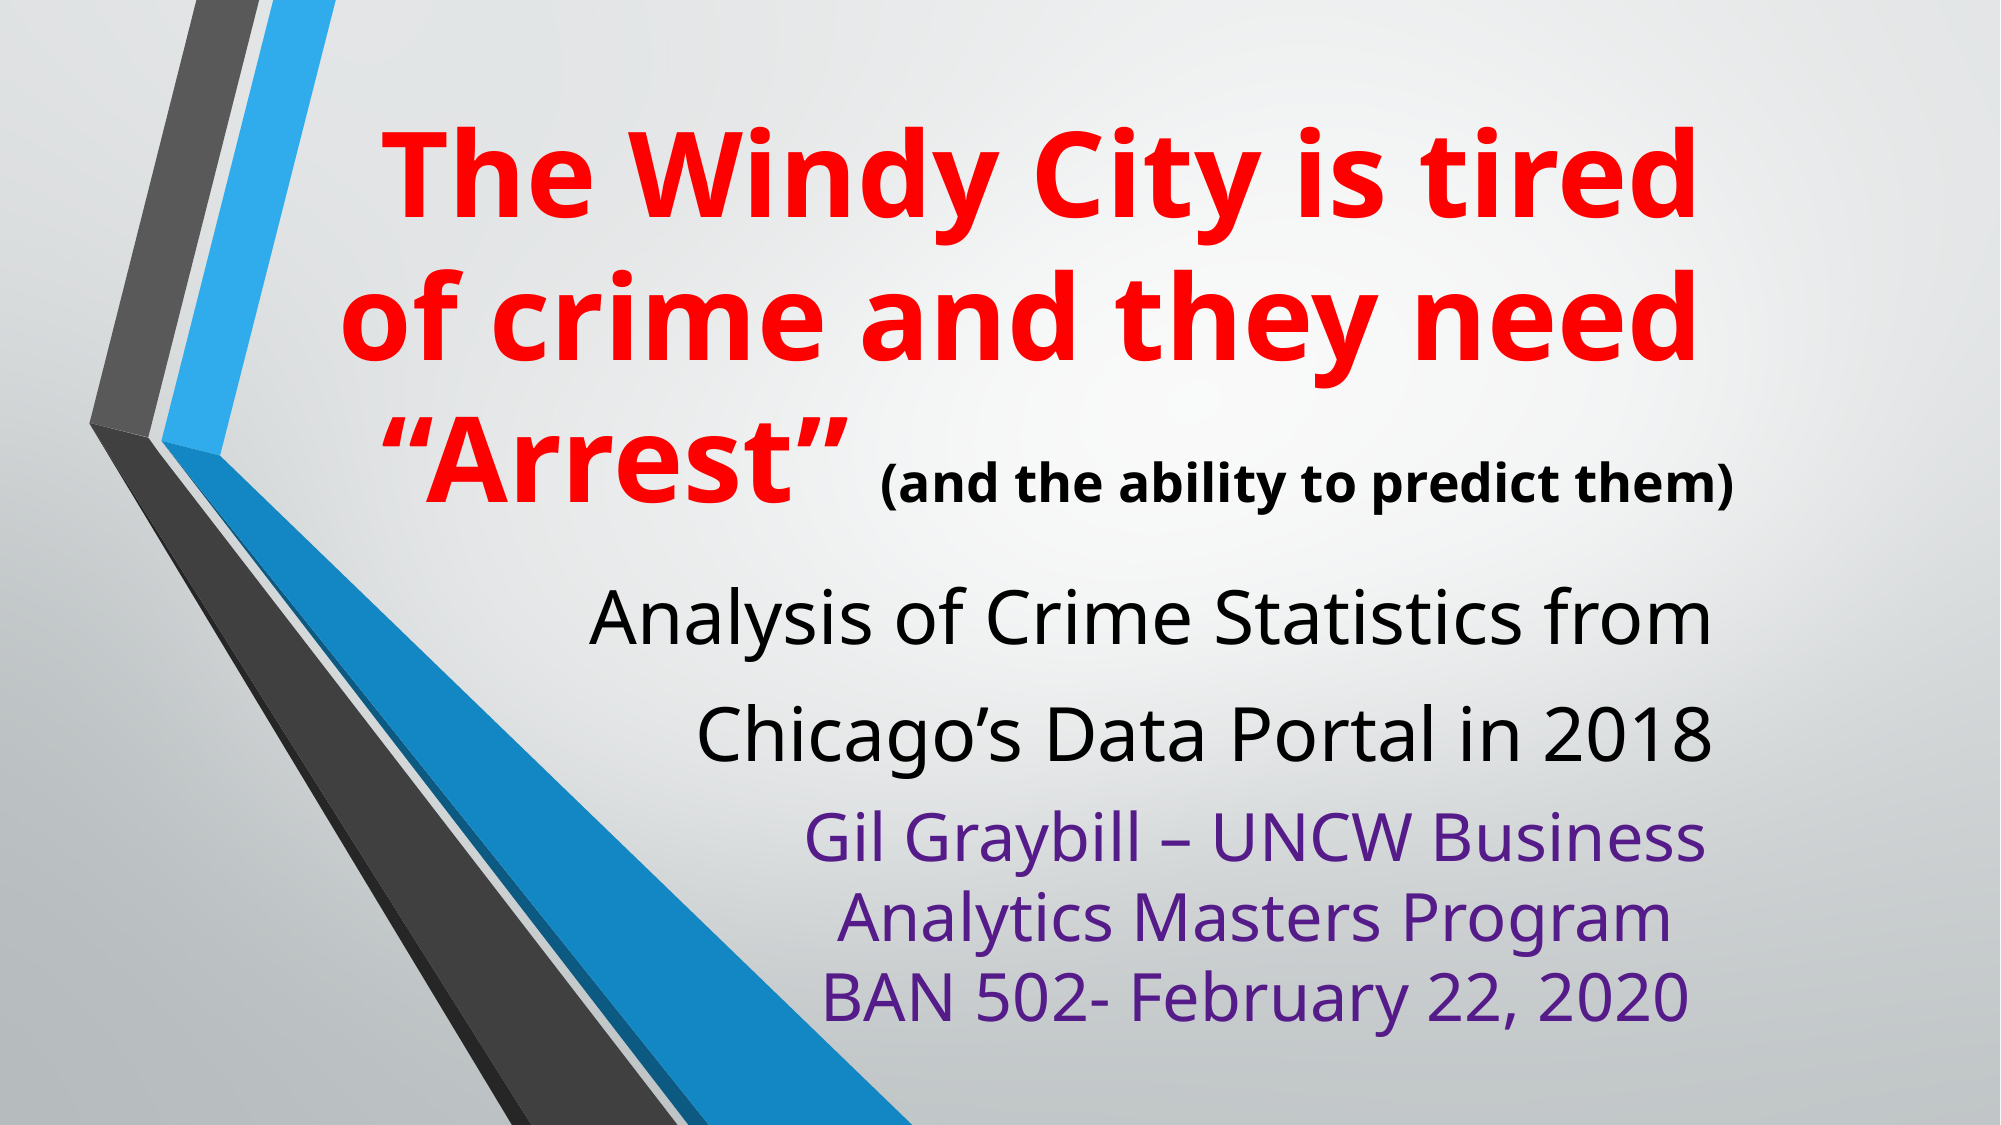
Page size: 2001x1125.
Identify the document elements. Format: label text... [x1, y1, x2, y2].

subtitle Analysis of Crime Statistics from Chicago’s Data Portal in 2018 [249, 561, 1750, 788]
title The Windy City is tired of crime and they need “Arrest” (and the ability to predict them) [249, 85, 1750, 535]
text_box Gil Graybill – UNCW Business Analytics Masters Program BAN 502- February 22, 2020 [714, 787, 1798, 1043]
